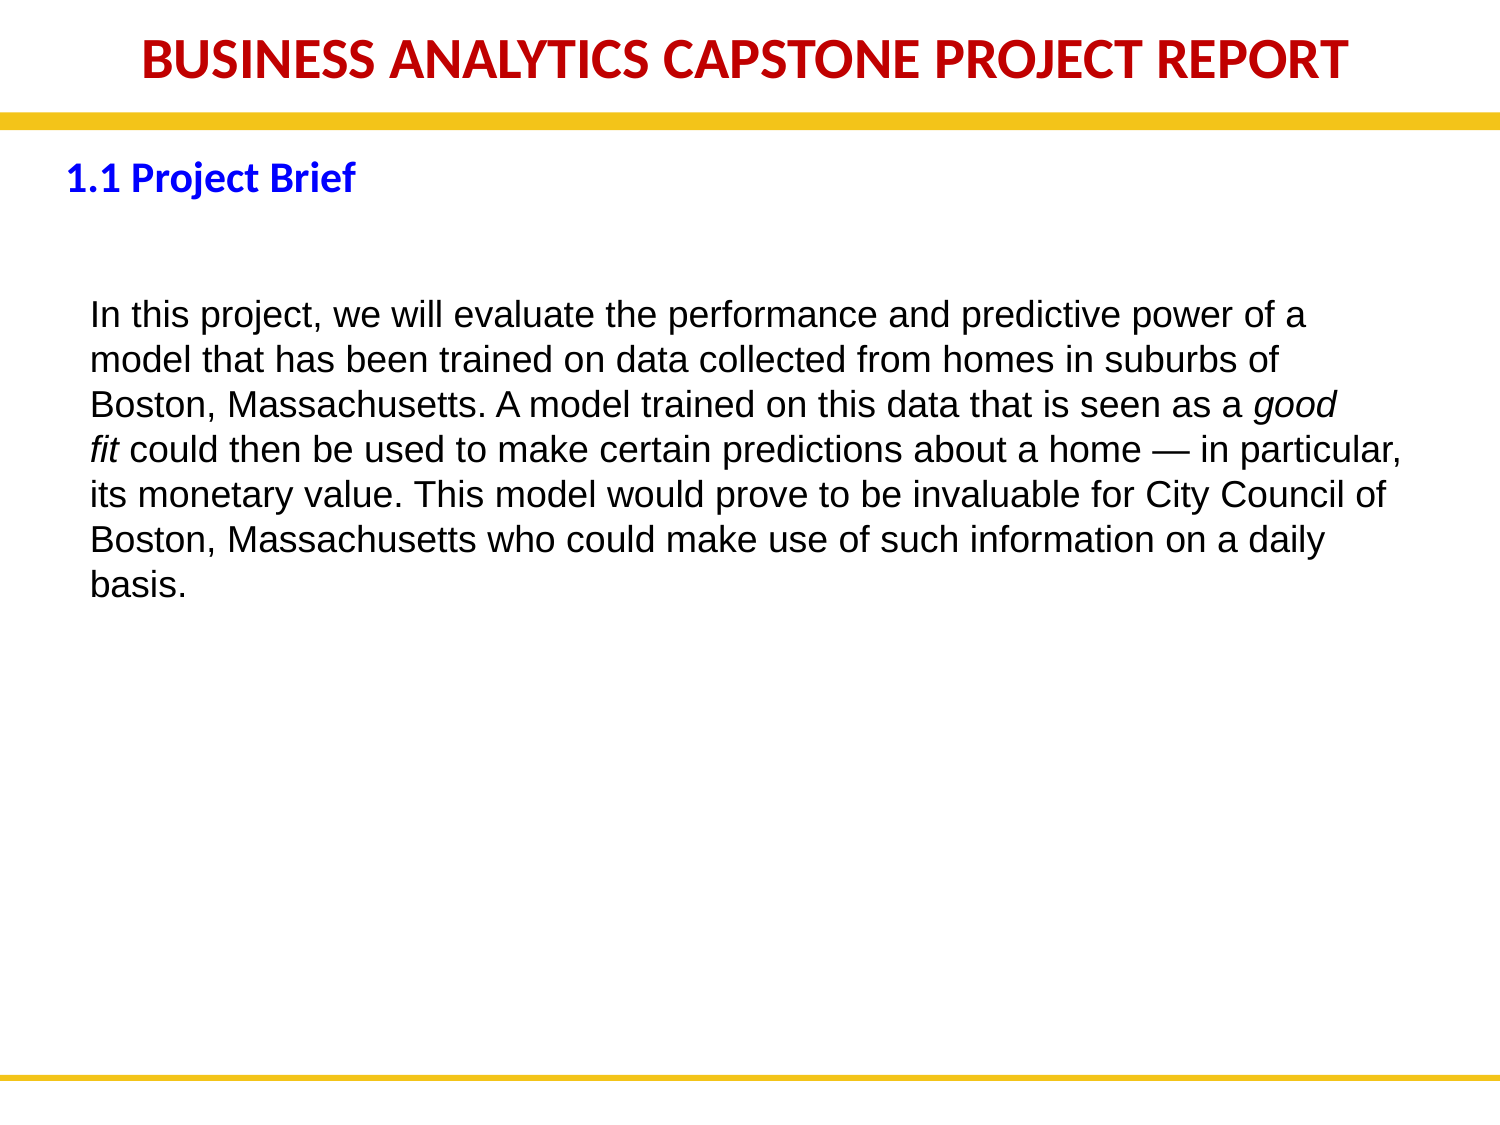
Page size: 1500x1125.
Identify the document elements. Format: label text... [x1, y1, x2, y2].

text_box 1.1 Project Brief [50, 141, 371, 209]
text_box [0, 110, 1500, 132]
text_box [0, 1073, 1500, 1083]
text_box In this project, we will evaluate the performance and predictive power of a model that has been trained on data collected from homes in suburbs of Boston, Massachusetts. A model trained on this data that is seen as a good fit could then be used to make certain predictions about a home — in particular, its monetary value. This model would prove to be invaluable for City Council of Boston, Massachusetts who could make use of such information on a daily basis. [74, 282, 1425, 612]
text_box BUSINESS ANALYTICS CAPSTONE PROJECT REPORT [126, 12, 1364, 98]
